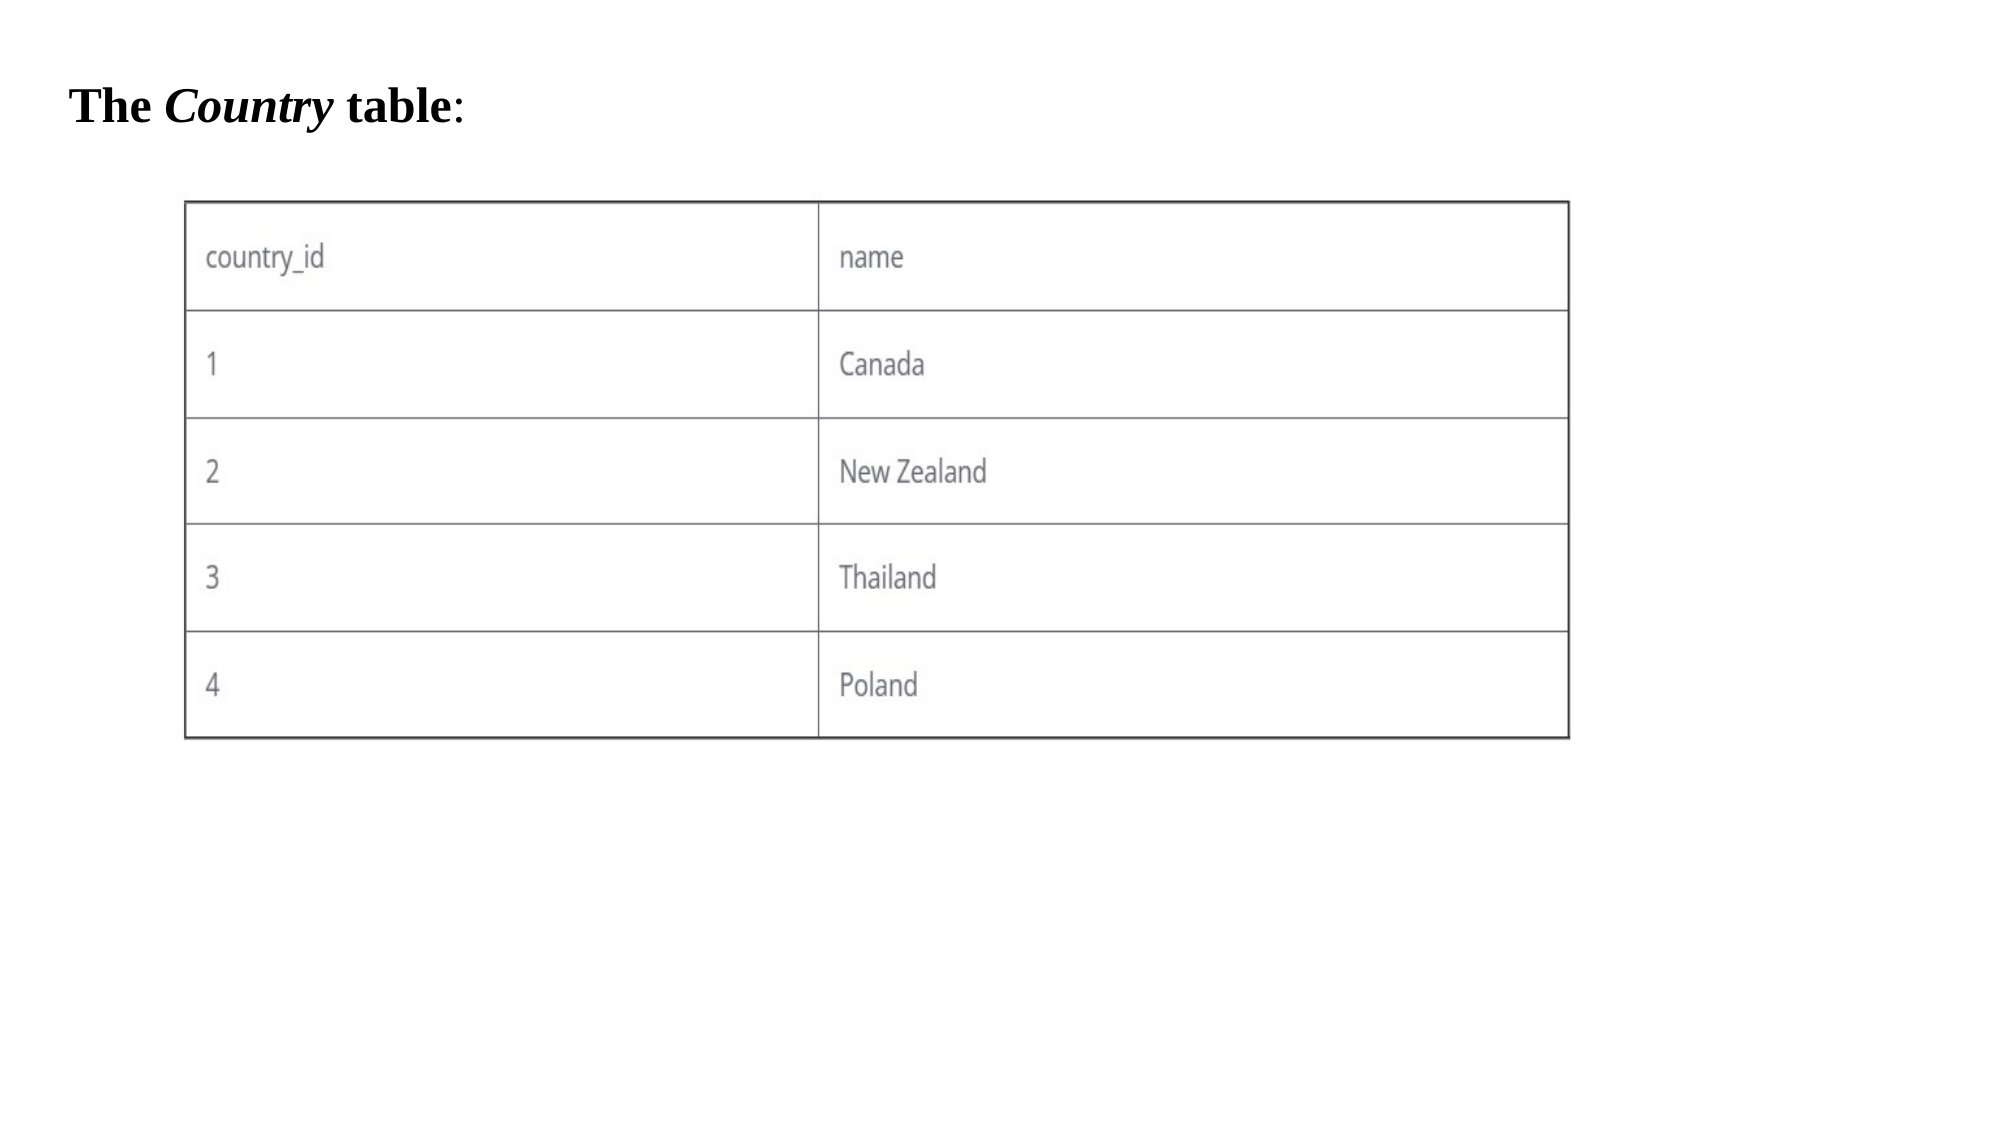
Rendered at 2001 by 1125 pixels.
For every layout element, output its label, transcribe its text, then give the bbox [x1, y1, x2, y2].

picture [166, 179, 1573, 767]
list The Country table: [53, 71, 1863, 1014]
